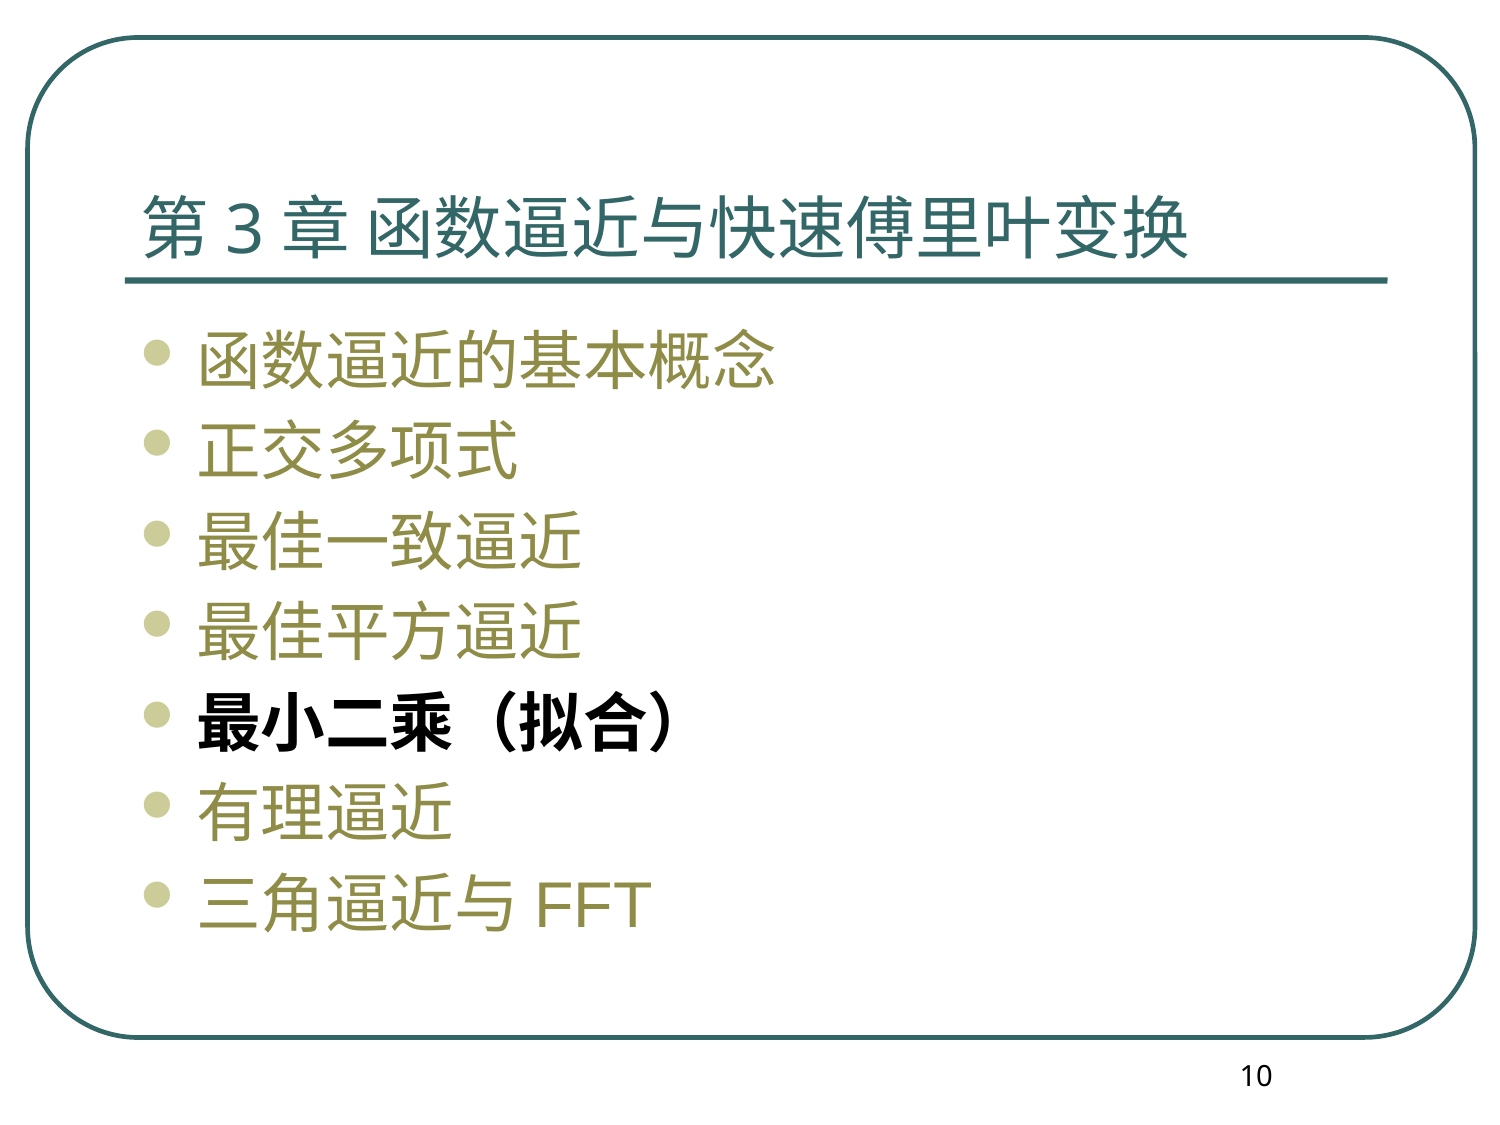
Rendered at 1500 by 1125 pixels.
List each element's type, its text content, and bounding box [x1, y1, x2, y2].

title 第3章 函数逼近与快速傅里叶变换 [125, 87, 1388, 275]
slide_number 10 [1124, 1049, 1388, 1125]
list 函数逼近的基本概念 正交多项式 最佳一致逼近 最佳平方逼近 最小二乘（拟合） 有理逼近 三角逼近与FFT [125, 312, 1388, 975]
